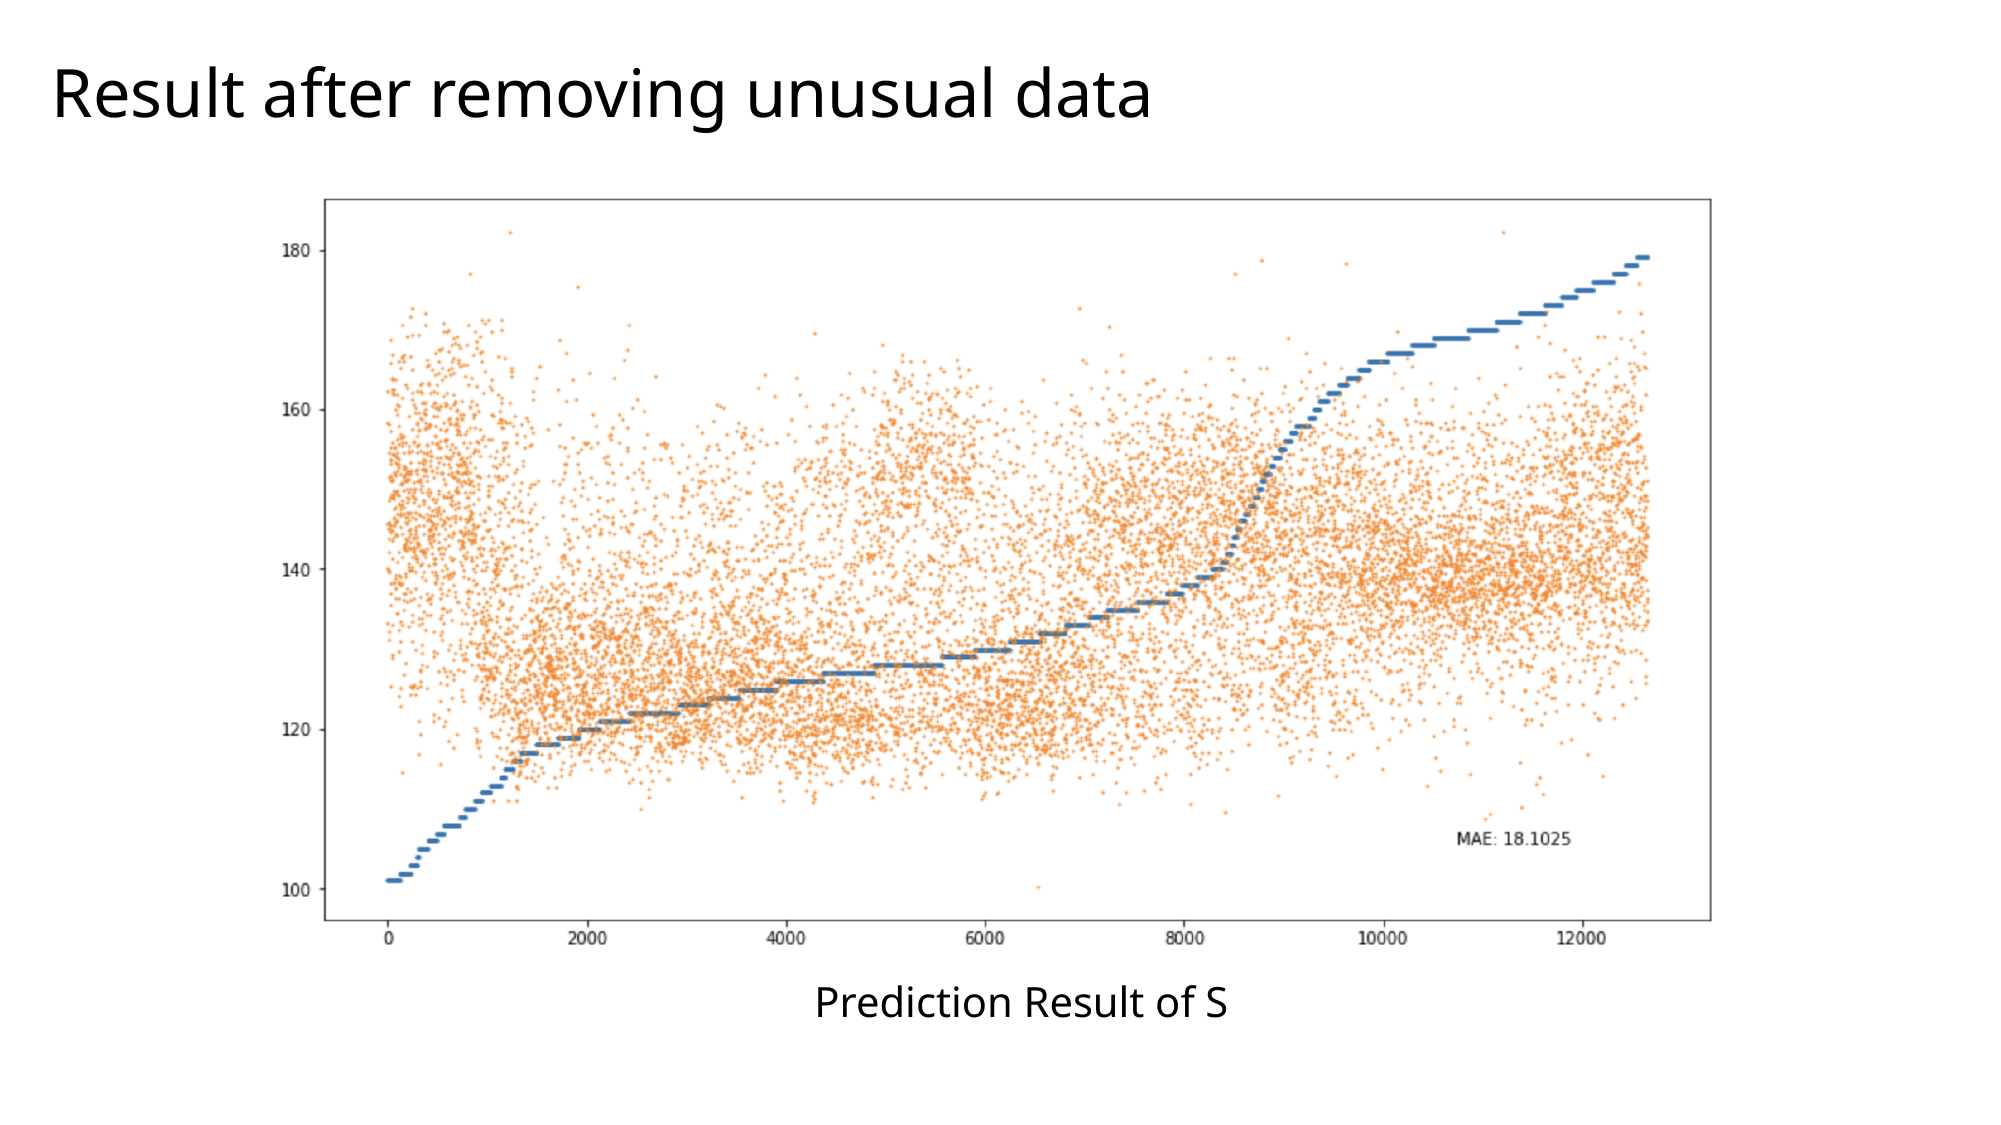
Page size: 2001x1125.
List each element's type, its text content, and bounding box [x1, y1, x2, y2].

text_box Result after removing unusual data [37, 43, 1676, 138]
text_box Prediction Result of S [666, 970, 1377, 1046]
picture [268, 185, 1732, 970]
